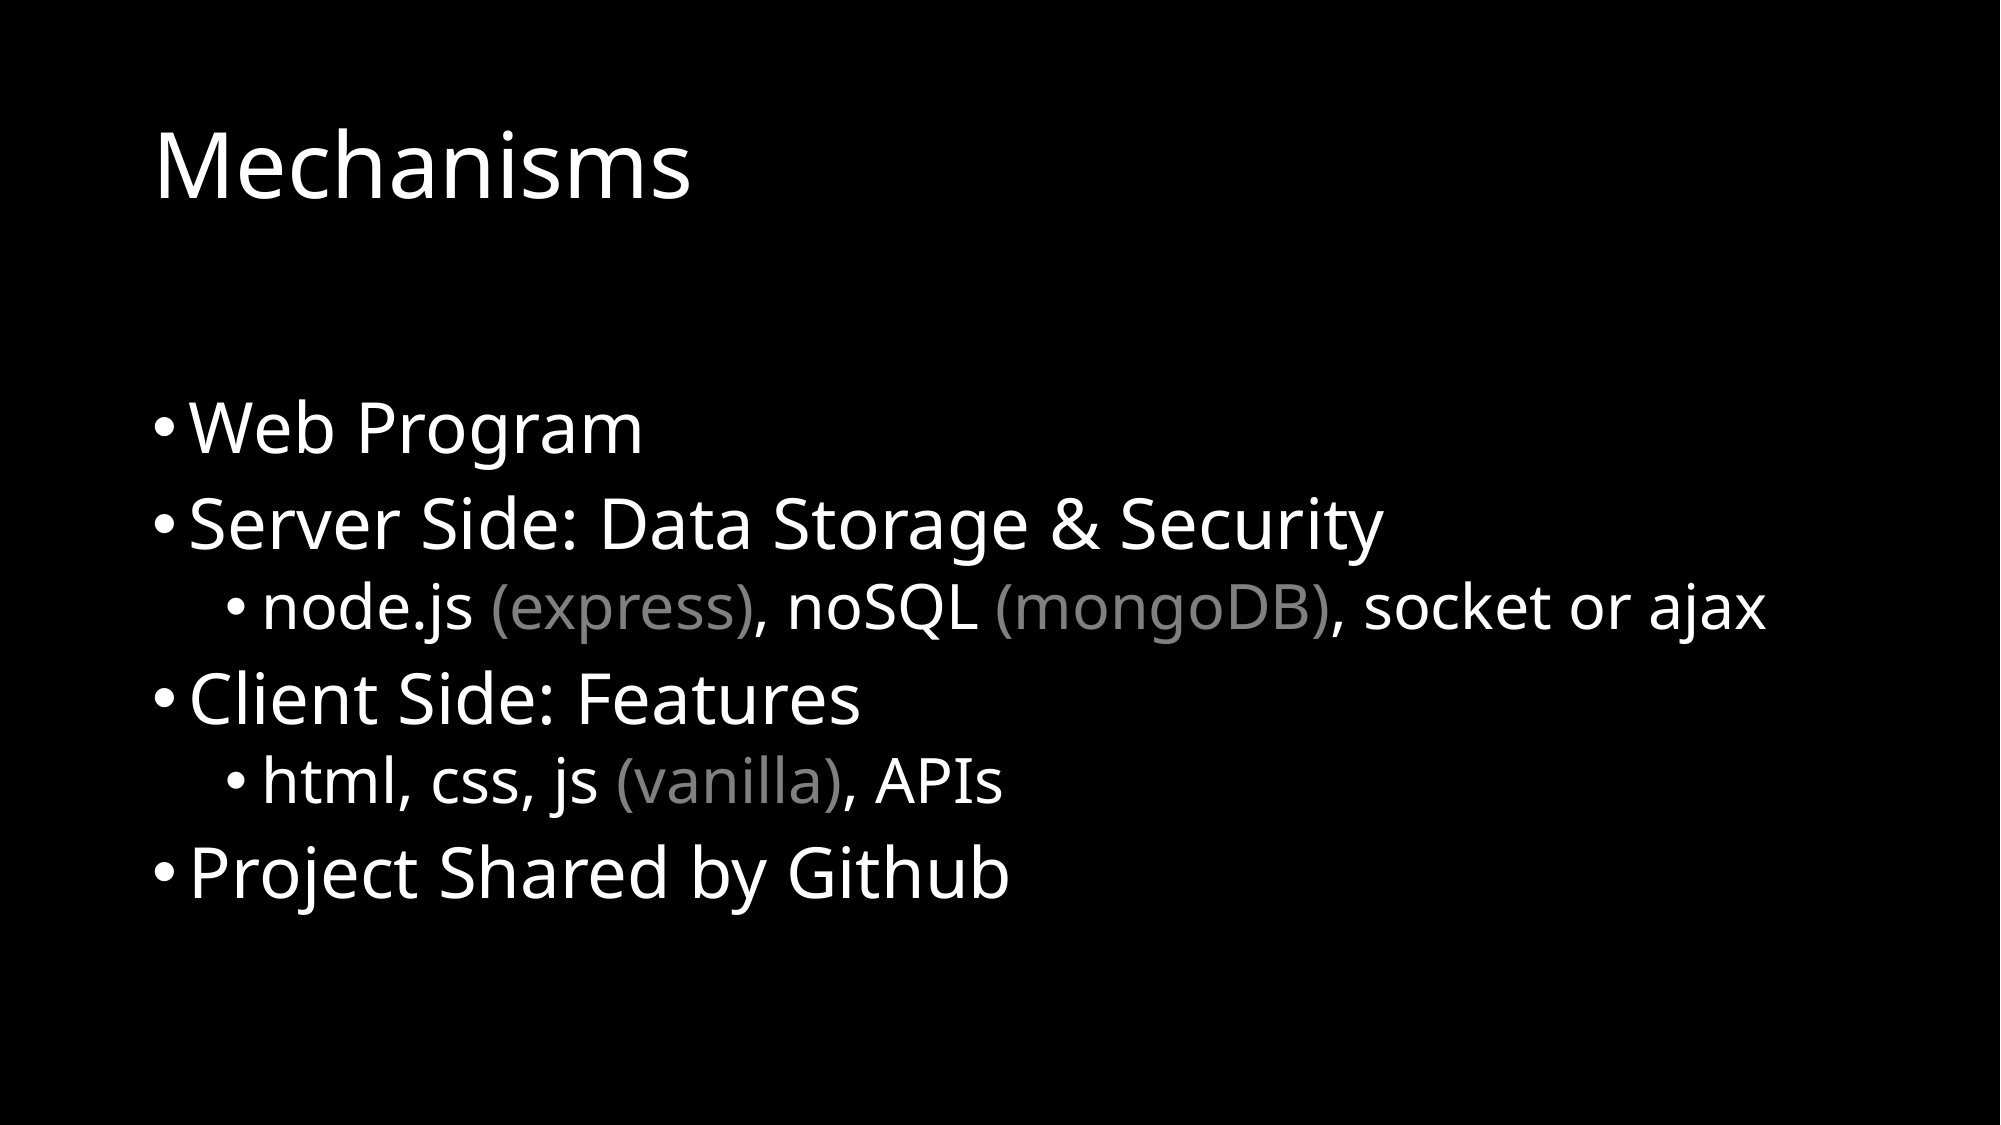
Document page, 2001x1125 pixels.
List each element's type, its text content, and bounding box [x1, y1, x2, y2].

title Mechanisms [137, 59, 1863, 278]
list Web Program Server Side: Data Storage & Security node.js (express), noSQL (mongoDB), socket or ajax Client Side: Features html, css, js (vanilla), APIs Project Shared by Github [137, 384, 1947, 925]
